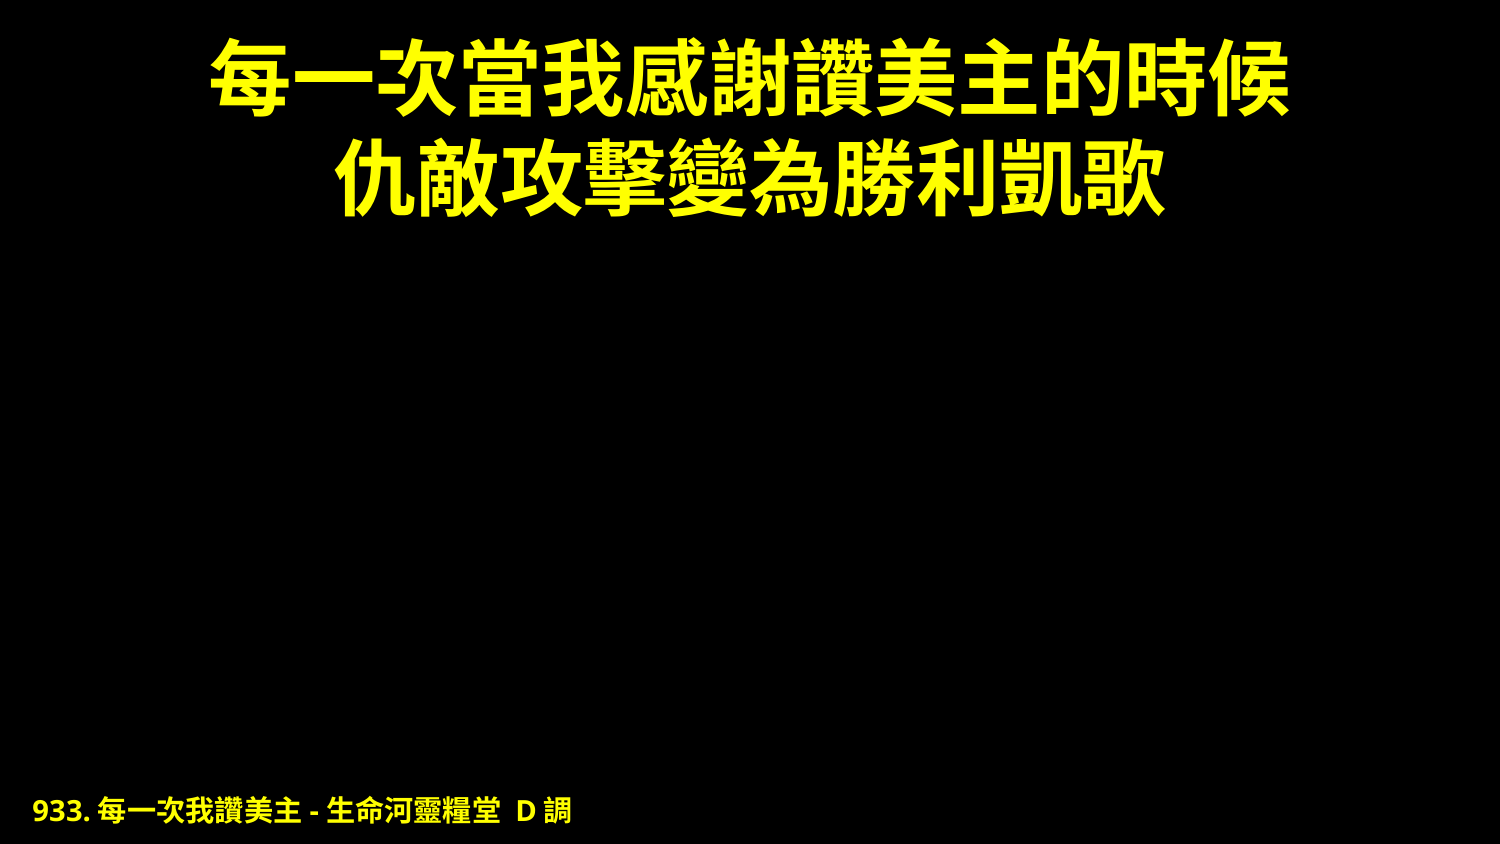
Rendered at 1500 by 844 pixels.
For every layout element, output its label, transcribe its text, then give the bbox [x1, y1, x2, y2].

text_box 933.每一次我讚美主-生命河靈糧堂 D調 [17, 784, 774, 835]
title 每一次當我感謝讚美主的時候 仇敵攻擊變為勝利凱歌 [0, 55, 1500, 197]
